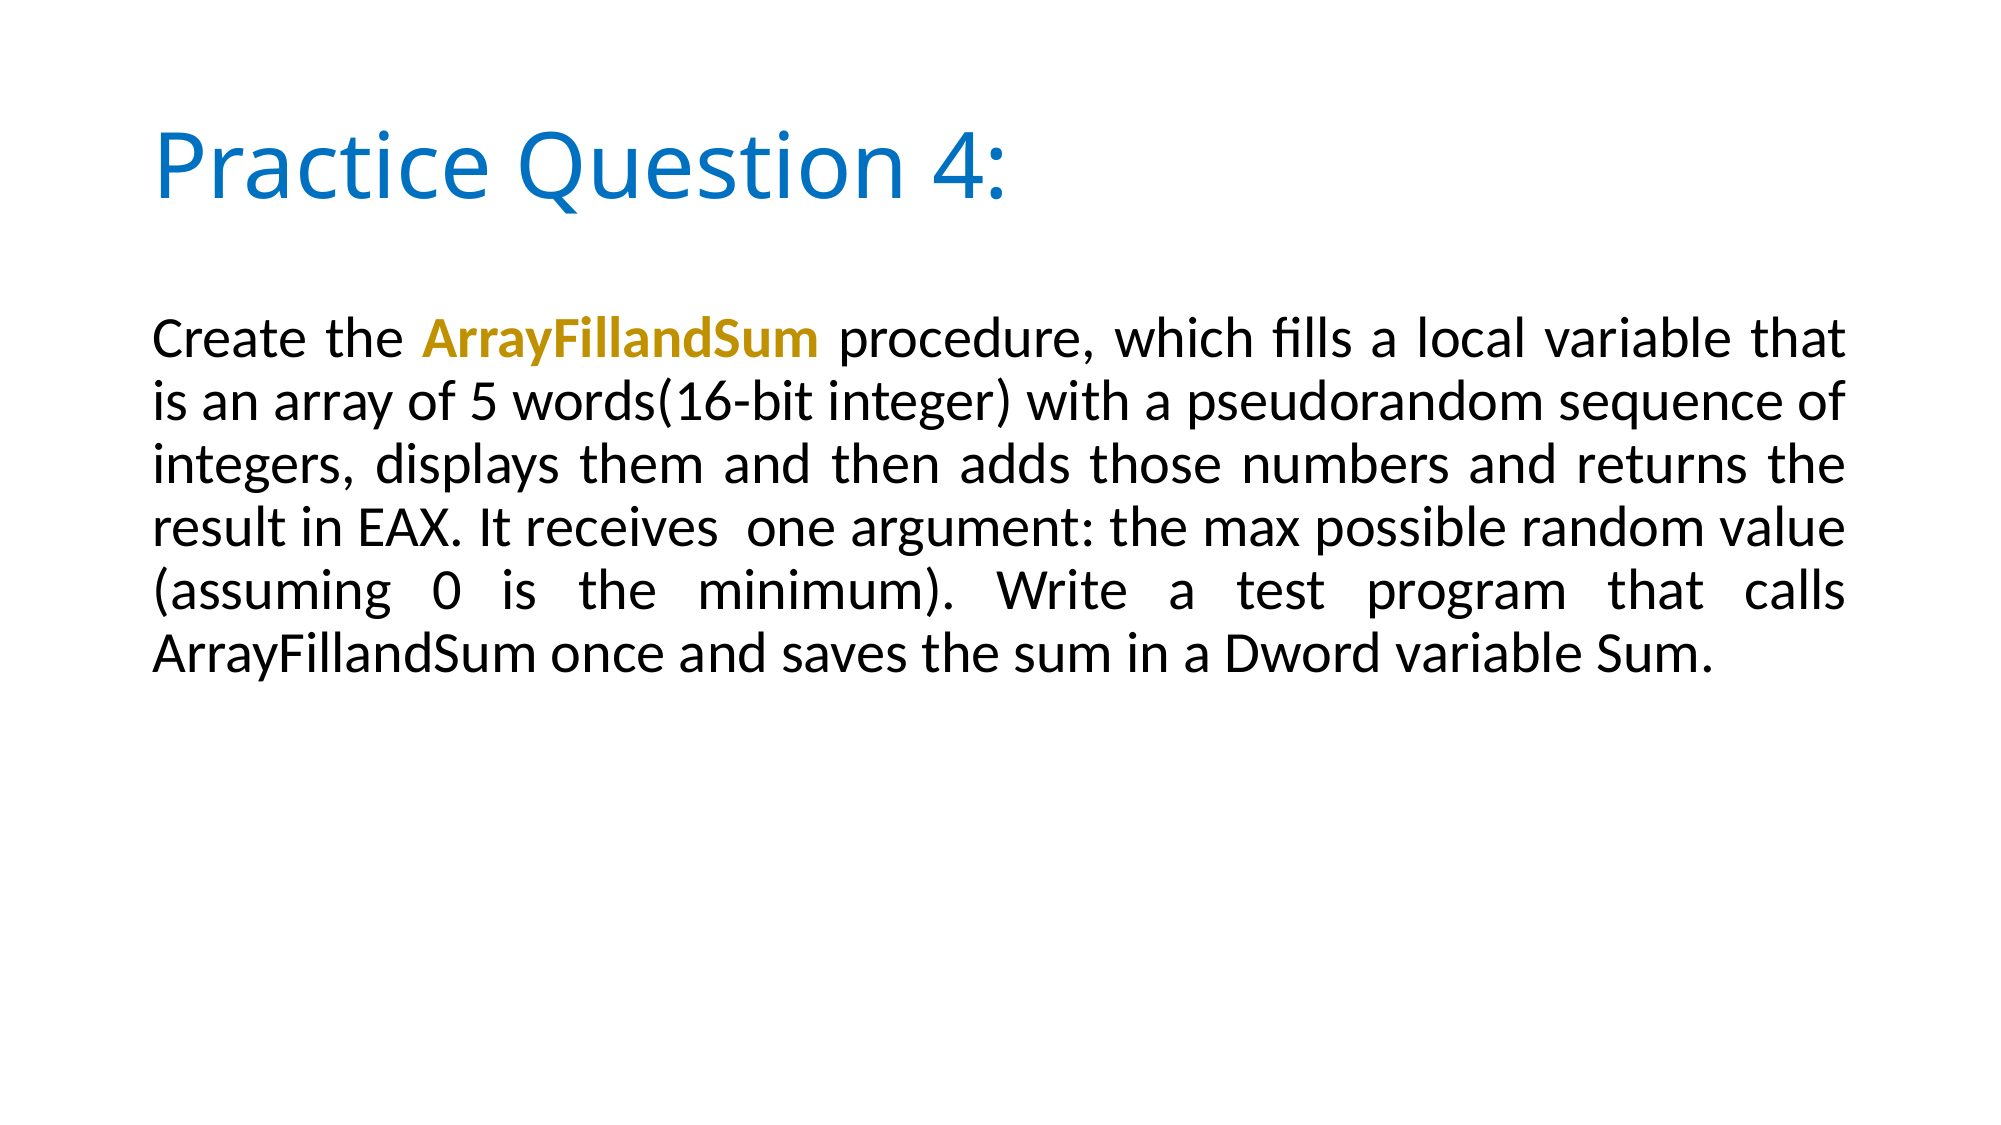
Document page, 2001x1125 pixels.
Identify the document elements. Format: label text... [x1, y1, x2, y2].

title Practice Question 4: [137, 59, 1863, 278]
list Create the ArrayFillandSum procedure, which fills a local variable that is an array of 5 words(16-bit integer) with a pseudorandom sequence of integers, displays them and then adds those numbers and returns the result in EAX. It receives one argument: the max possible random value (assuming 0 is the minimum). Write a test program that calls ArrayFillandSum once and saves the sum in a Dword variable Sum. [137, 299, 1863, 1014]
